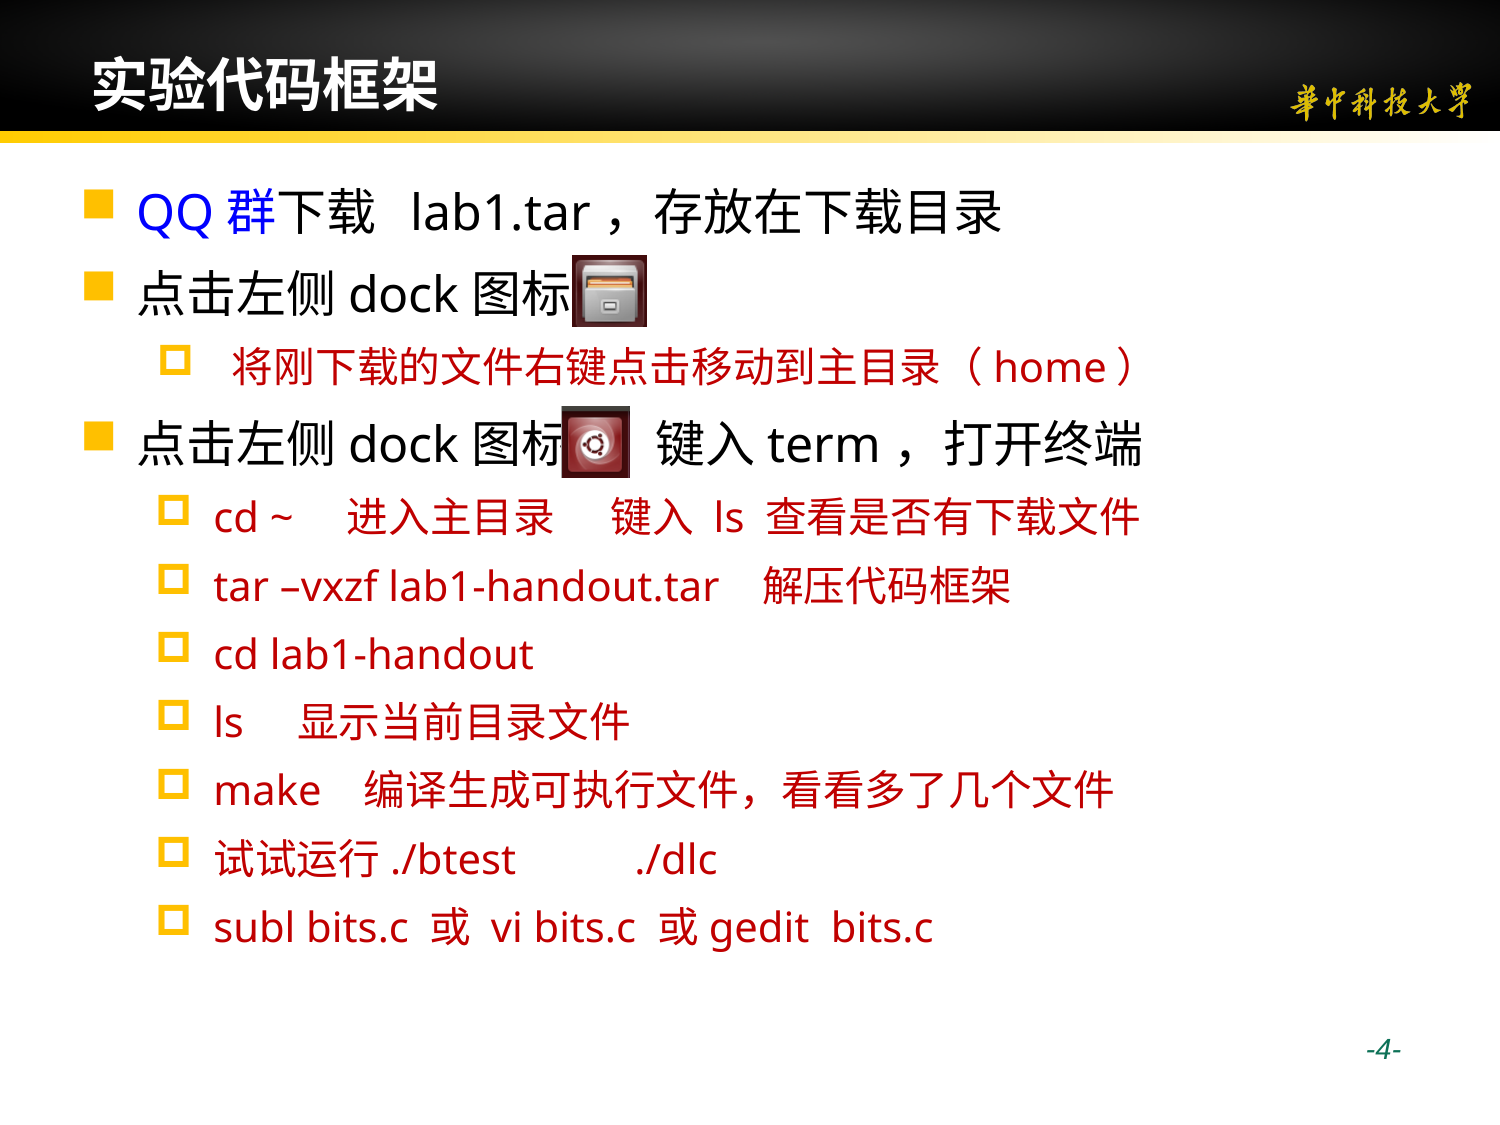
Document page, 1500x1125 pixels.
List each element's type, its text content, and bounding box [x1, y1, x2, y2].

picture [572, 255, 647, 327]
picture [0, 0, 1500, 131]
title 实验代码框架 [74, 34, 1426, 131]
slide_number -4- [1257, 1023, 1425, 1102]
list QQ群下载 lab1.tar，存放在下载目录 点击左侧dock图标 将刚下载的文件右键点击移动到主目录（home） 点击左侧dock图标， 键入term，打开终端 cd ~ 进入主目录 键入 ls 查看是否有下载文件 tar –vxzf lab1-handout.tar 解压代码框架 cd lab1-handout ls 显示当前目录文件 make 编译生成可执行文件，看看多了几个文件 试试运行./btest ./dlc subl bits.c 或 vi bits.c 或gedit bits.c [64, 160, 1414, 988]
picture [560, 406, 631, 478]
